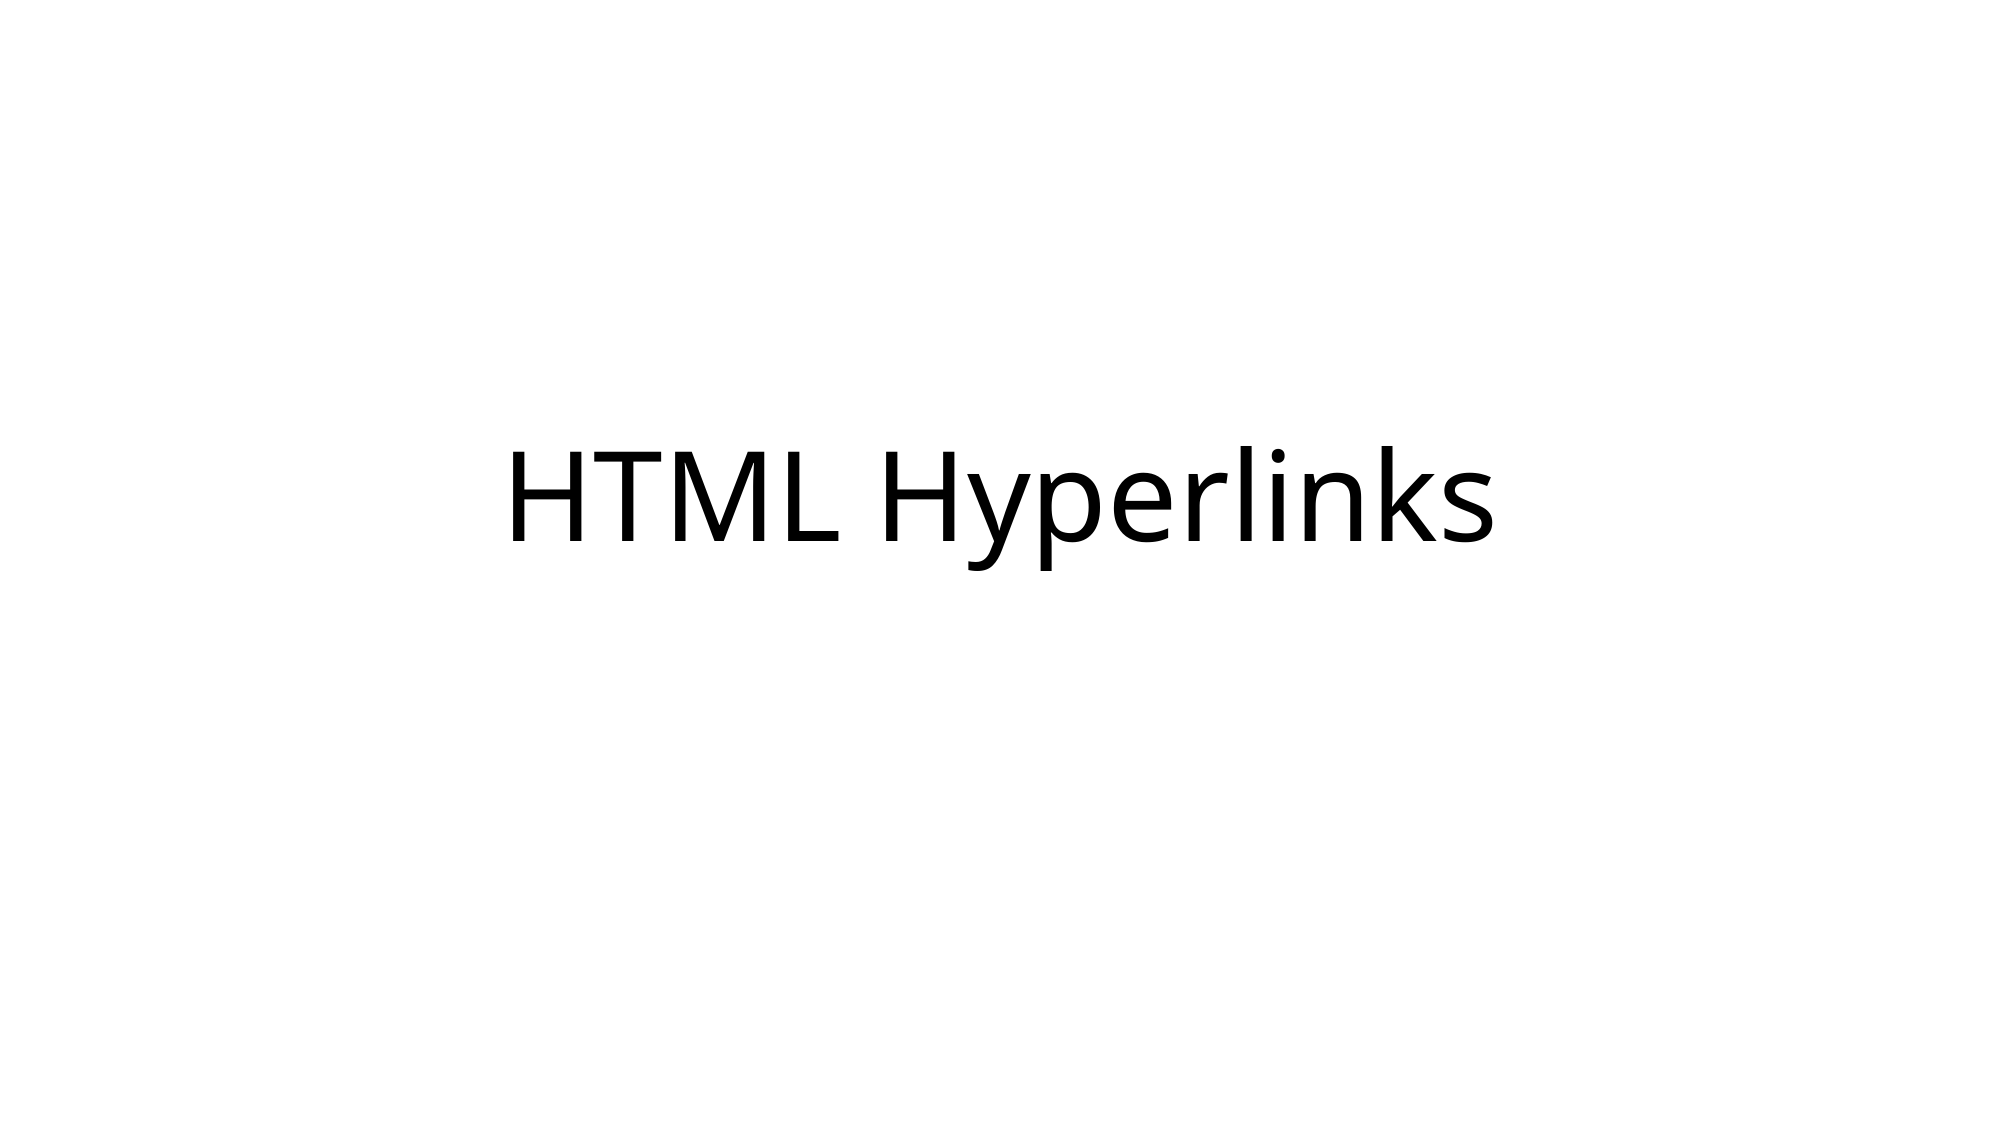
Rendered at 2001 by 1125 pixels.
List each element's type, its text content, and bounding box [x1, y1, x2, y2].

title HTML Hyperlinks [249, 184, 1750, 576]
